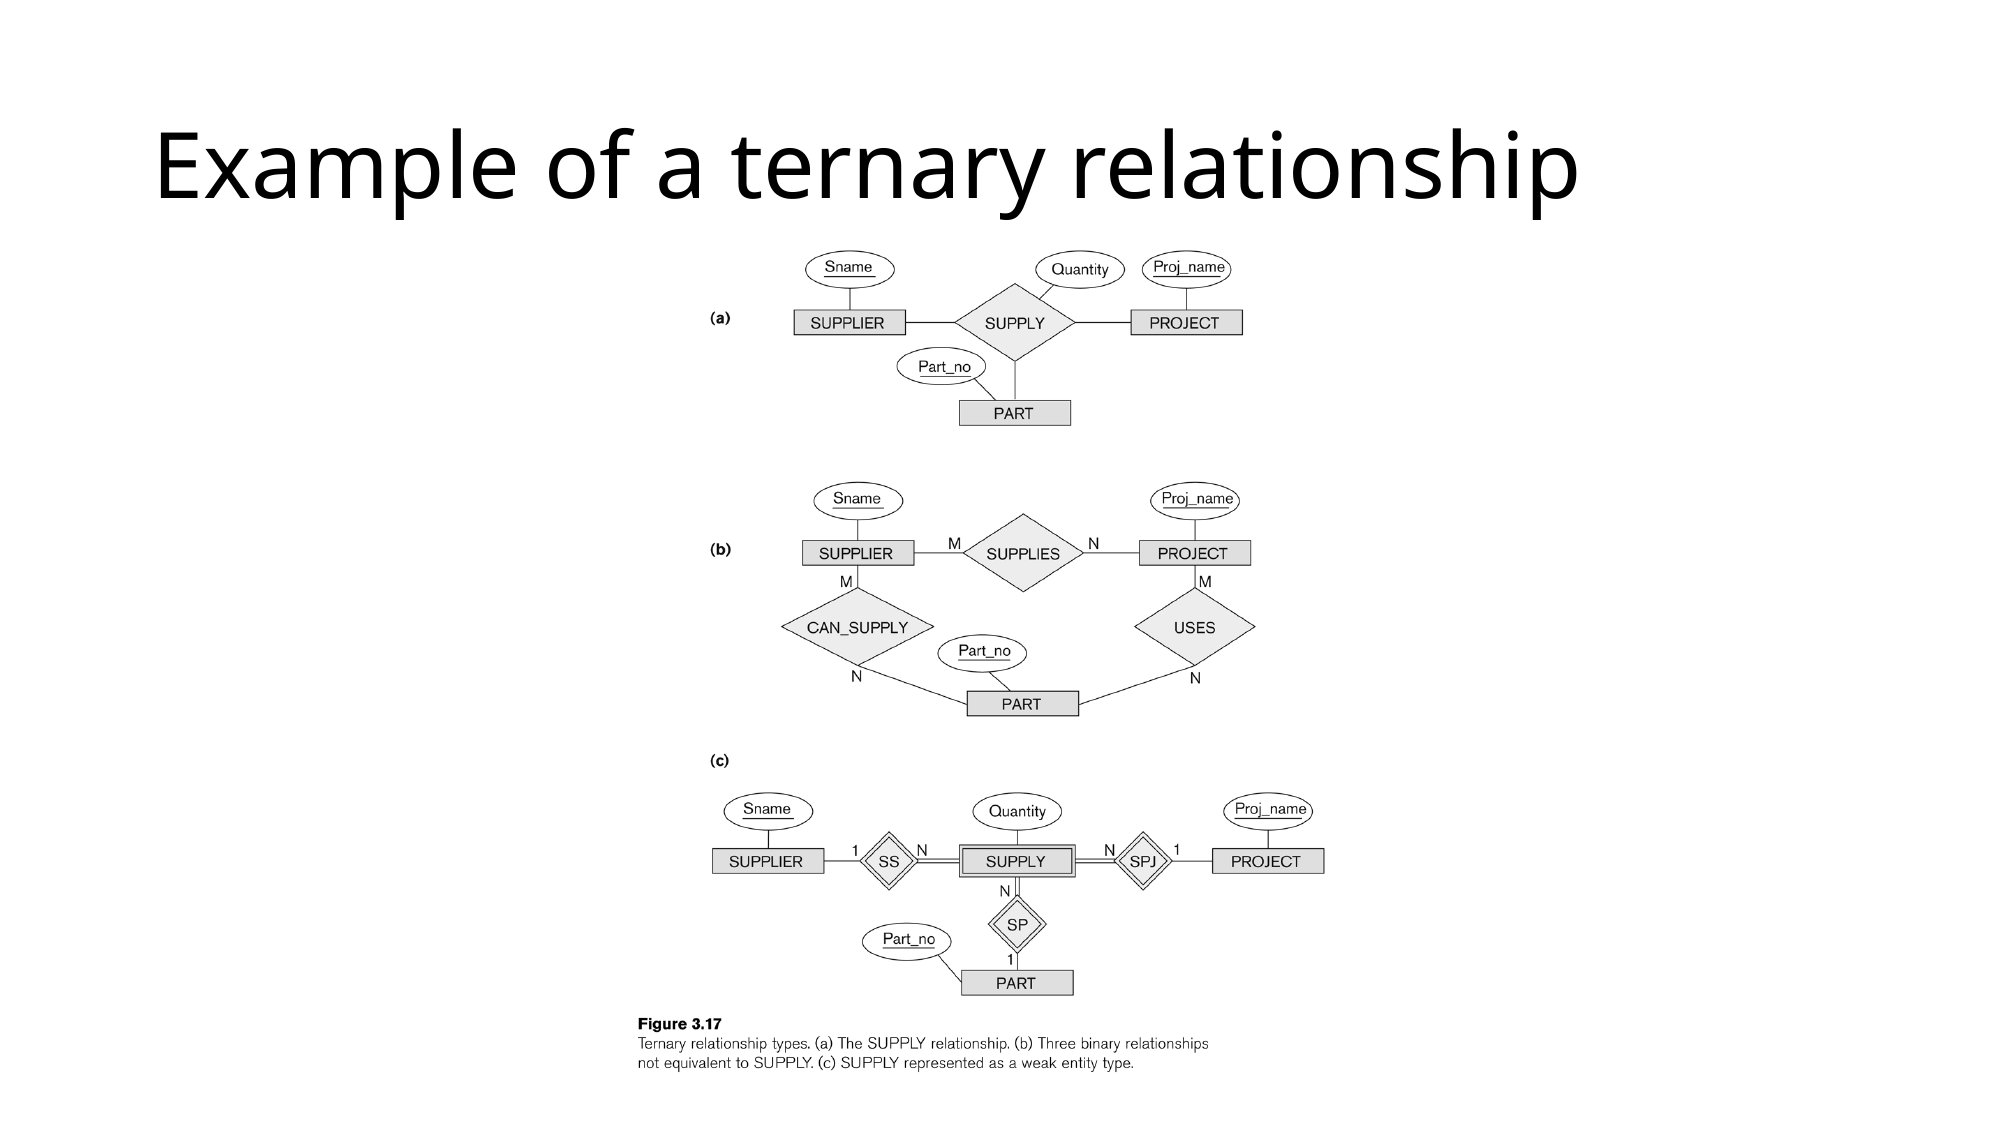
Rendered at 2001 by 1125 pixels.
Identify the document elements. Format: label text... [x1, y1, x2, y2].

title Example of a ternary relationship [137, 59, 1863, 278]
picture [637, 249, 1326, 1075]
